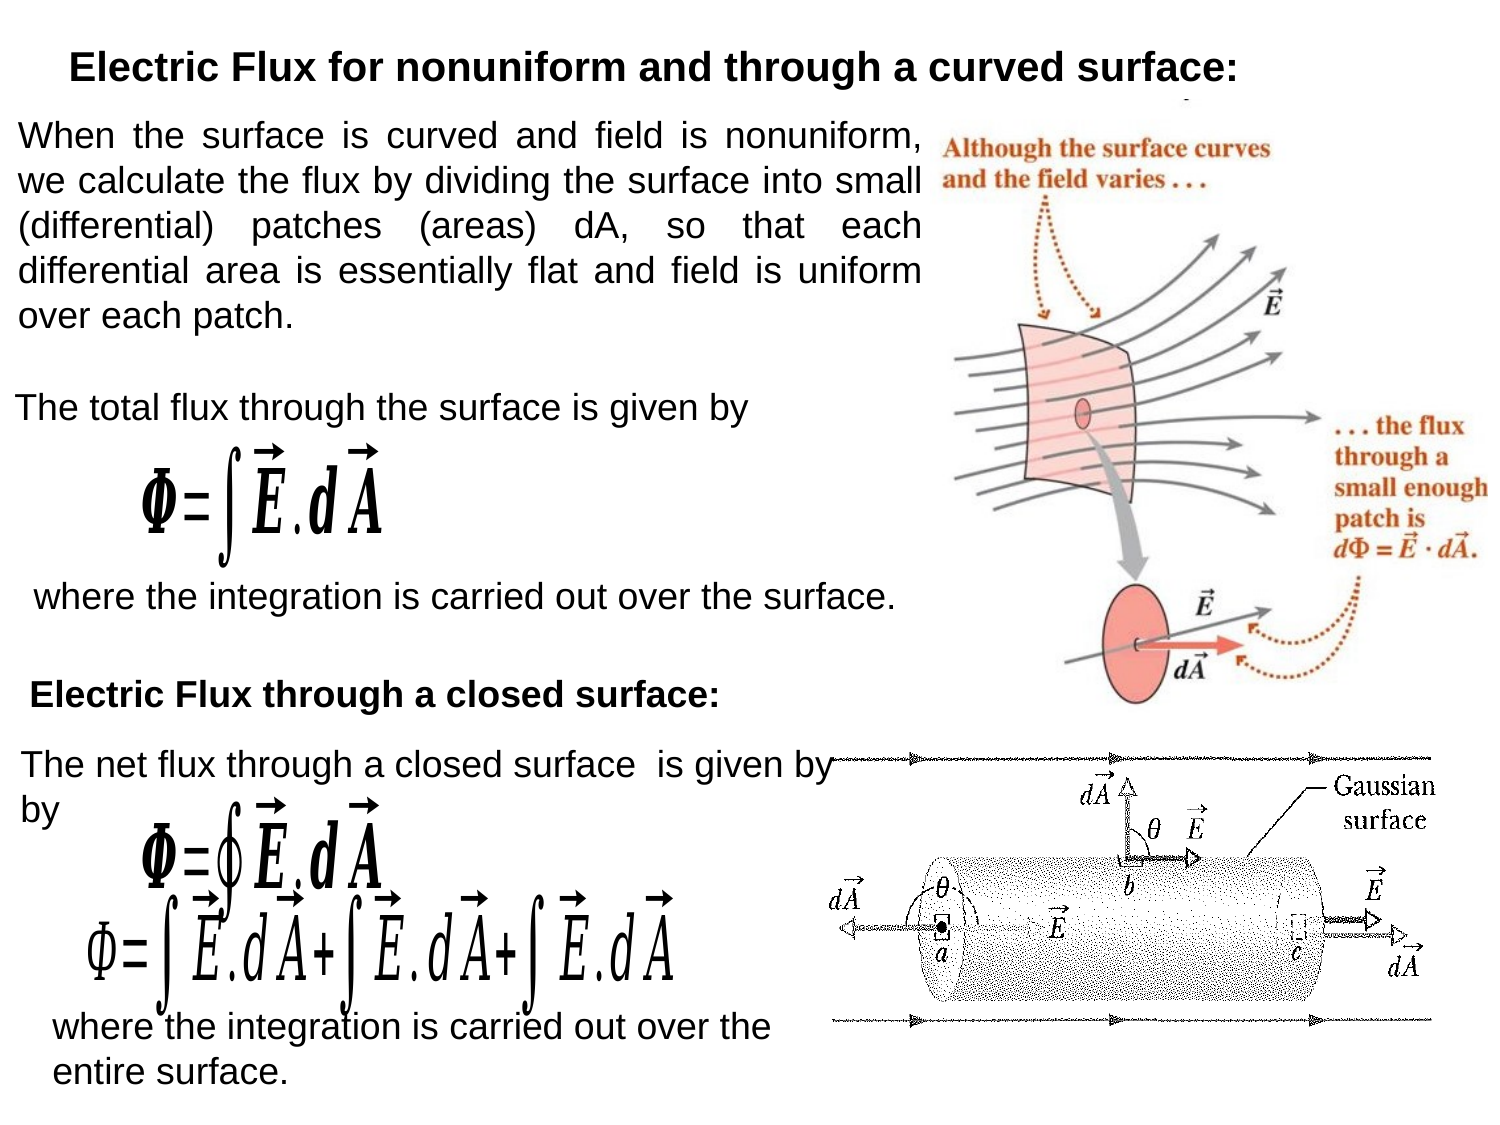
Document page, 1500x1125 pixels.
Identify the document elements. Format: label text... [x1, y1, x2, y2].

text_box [5, 732, 877, 1102]
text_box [0, 375, 925, 626]
text_box When the surface is curved and field is nonuniform, we calculate the flux by dividing the surface into small (differential) patches (areas) dA, so that each differential area is essentially flat and field is uniform over each patch. [3, 103, 926, 344]
picture [790, 722, 1500, 1049]
picture [930, 99, 1488, 713]
text_box Electric Flux through a closed surface: [14, 662, 737, 723]
